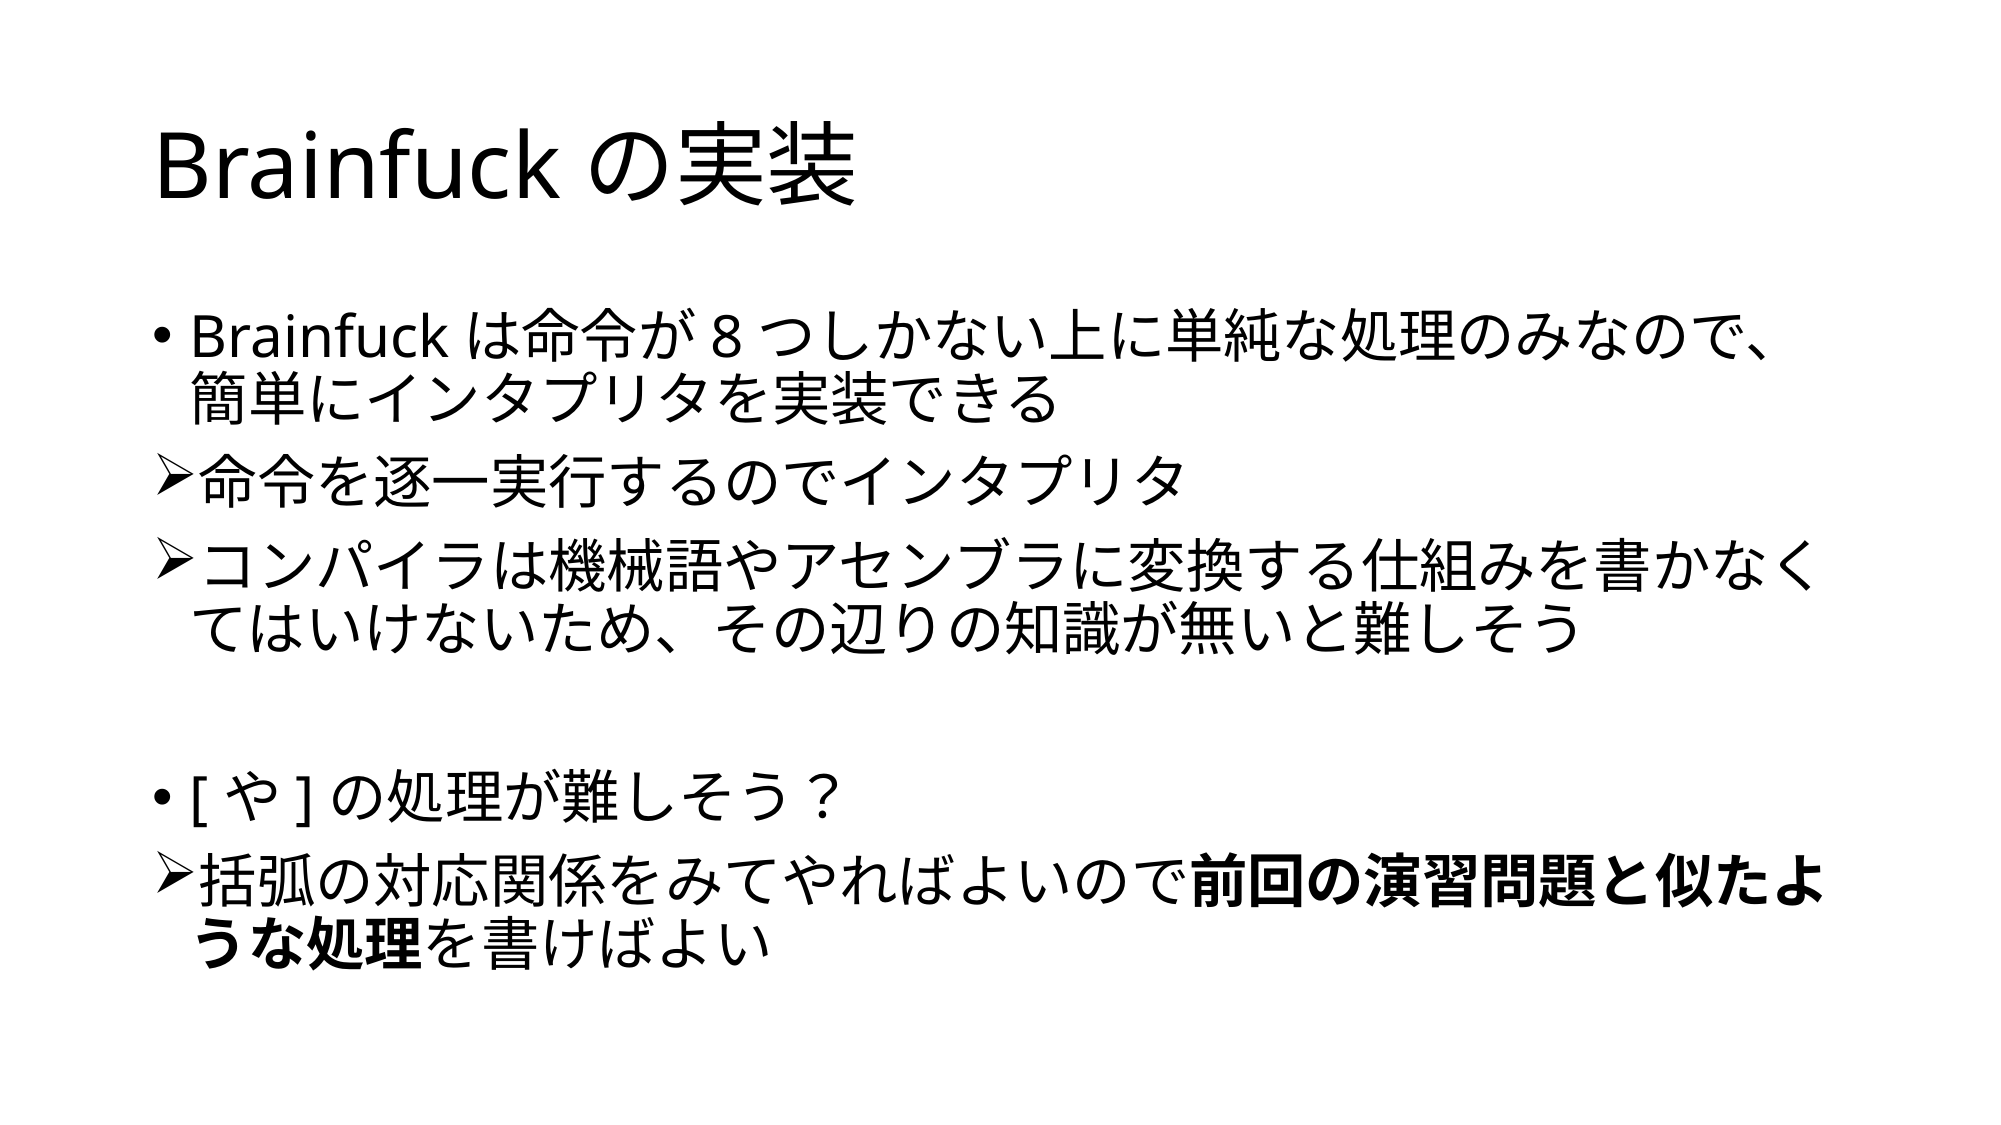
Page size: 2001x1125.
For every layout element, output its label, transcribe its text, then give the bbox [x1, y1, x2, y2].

title Brainfuckの実装 [137, 59, 1863, 278]
list Brainfuckは命令が8つしかない上に単純な処理のみなので、簡単にインタプリタを実装できる 命令を逐一実行するのでインタプリタ コンパイラは機械語やアセンブラに変換する仕組みを書かなくてはいけないため、その辺りの知識が無いと難しそう [や]の処理が難しそう？ 括弧の対応関係をみてやればよいので前回の演習問題と似たような処理を書けばよい [137, 299, 1863, 1014]
